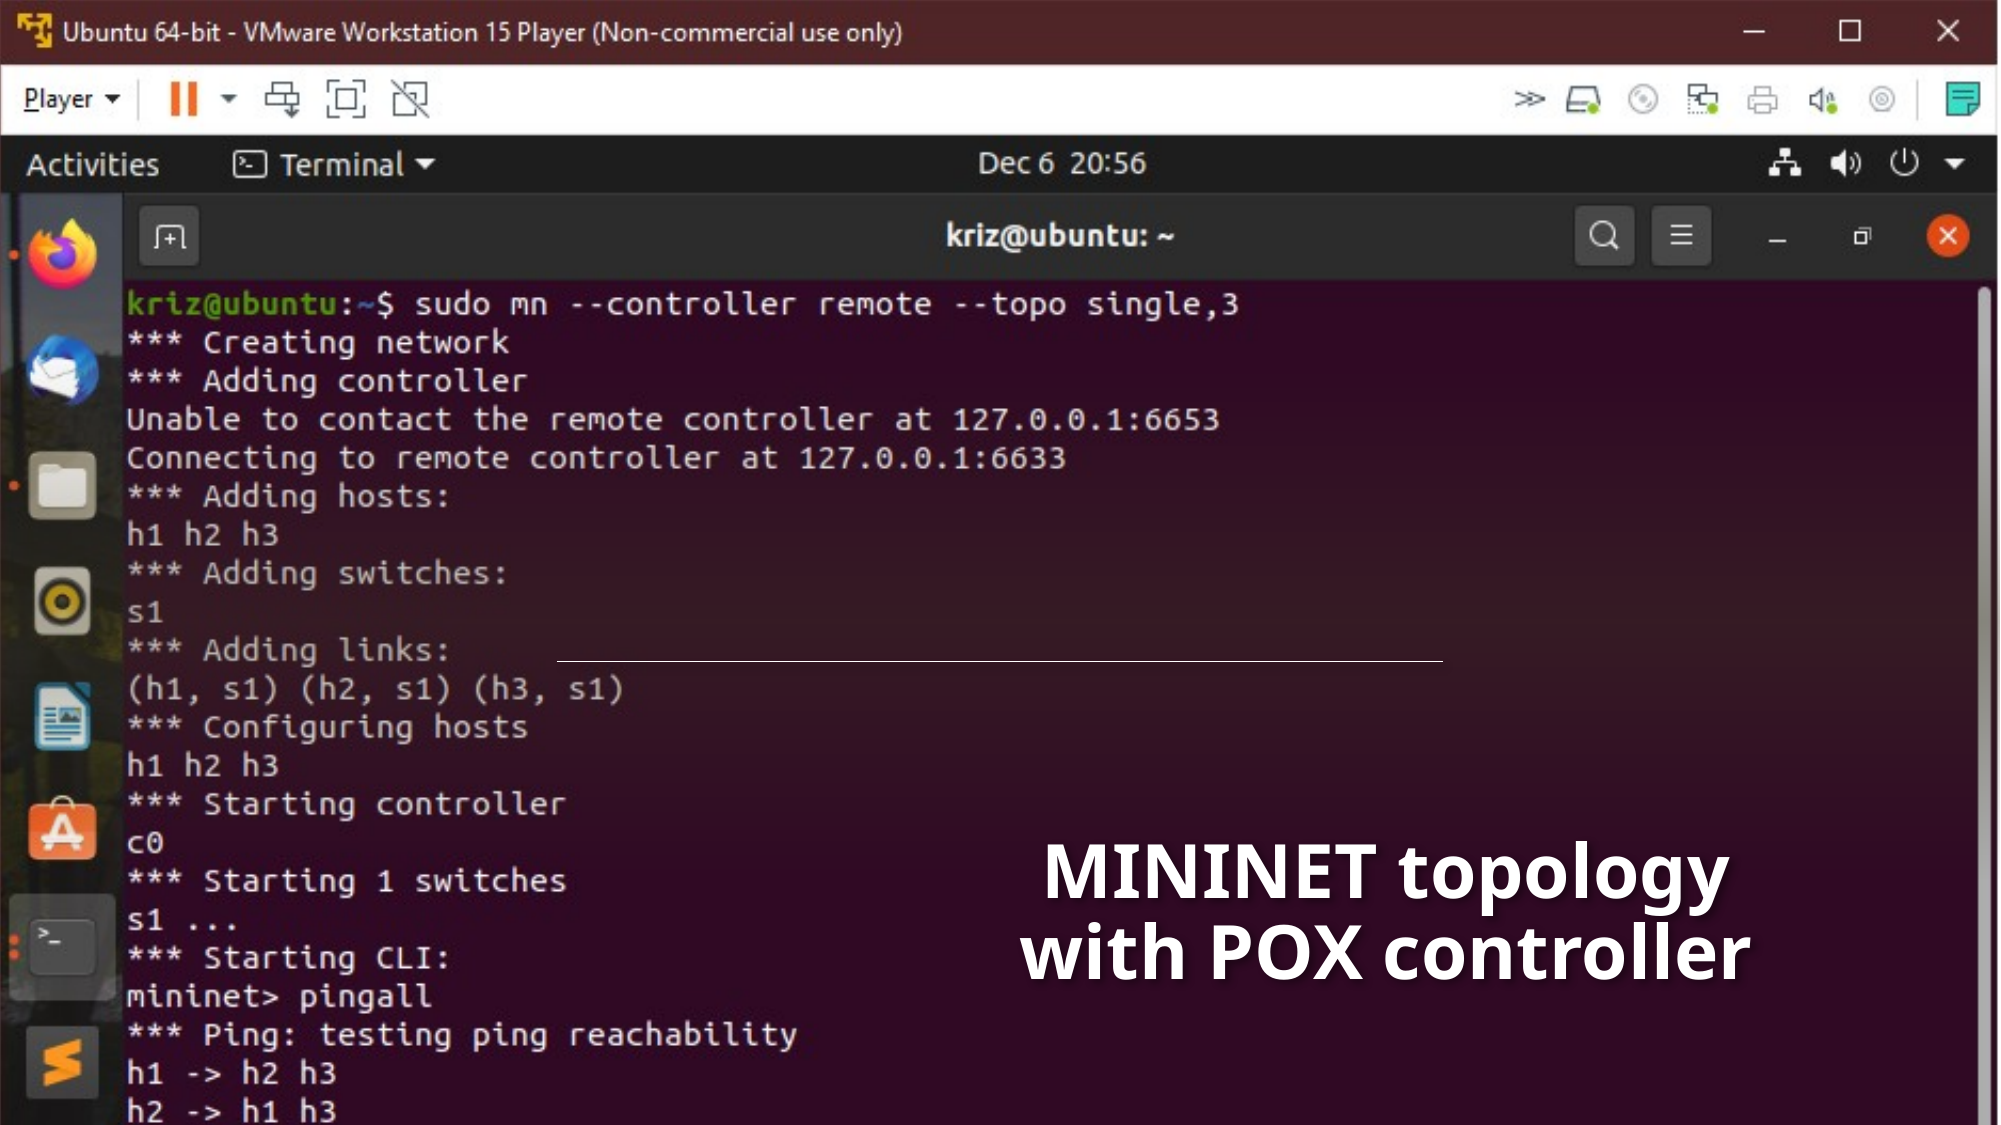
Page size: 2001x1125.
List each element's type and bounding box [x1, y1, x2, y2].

list [0, 0, 2000, 1125]
